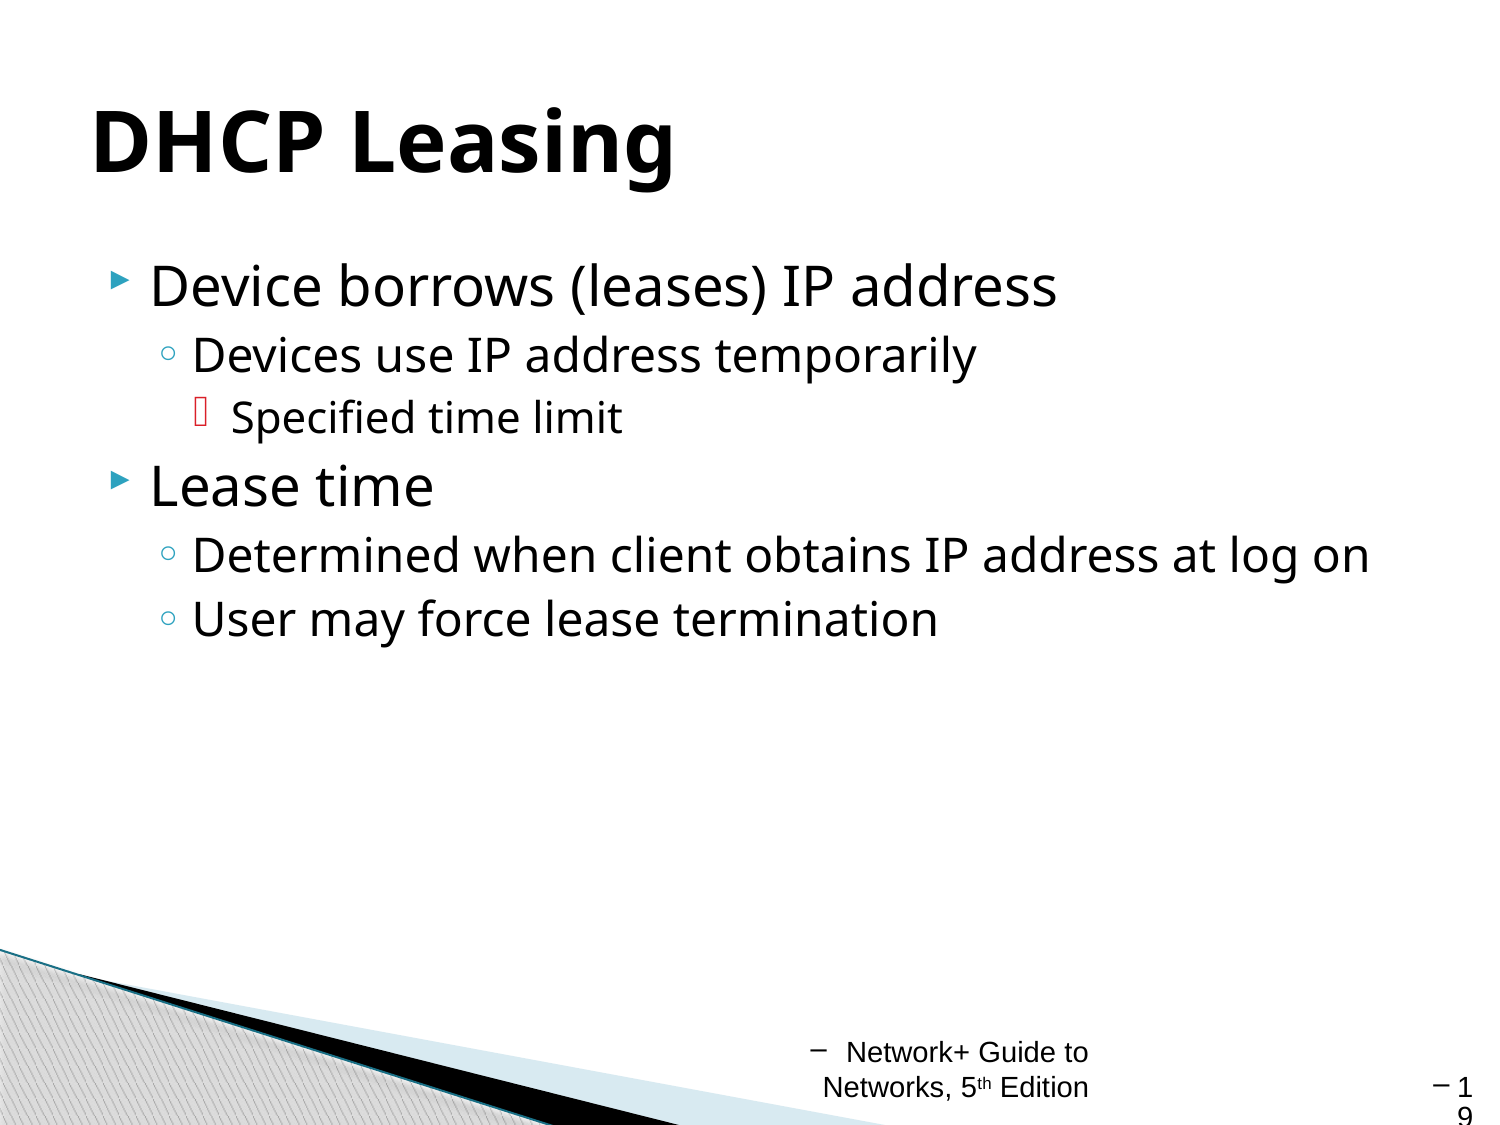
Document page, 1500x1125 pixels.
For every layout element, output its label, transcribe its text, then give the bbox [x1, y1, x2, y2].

slide_number 19 [1418, 1051, 1479, 1112]
footer Network+ Guide to Networks, 5th Edition [718, 1051, 1105, 1112]
list Device borrows (leases) IP address Devices use IP address temporarily Specified time limit Lease time Determined when client obtains IP address at log on User may force lease termination [75, 243, 1425, 986]
title DHCP Leasing [75, 45, 1425, 233]
